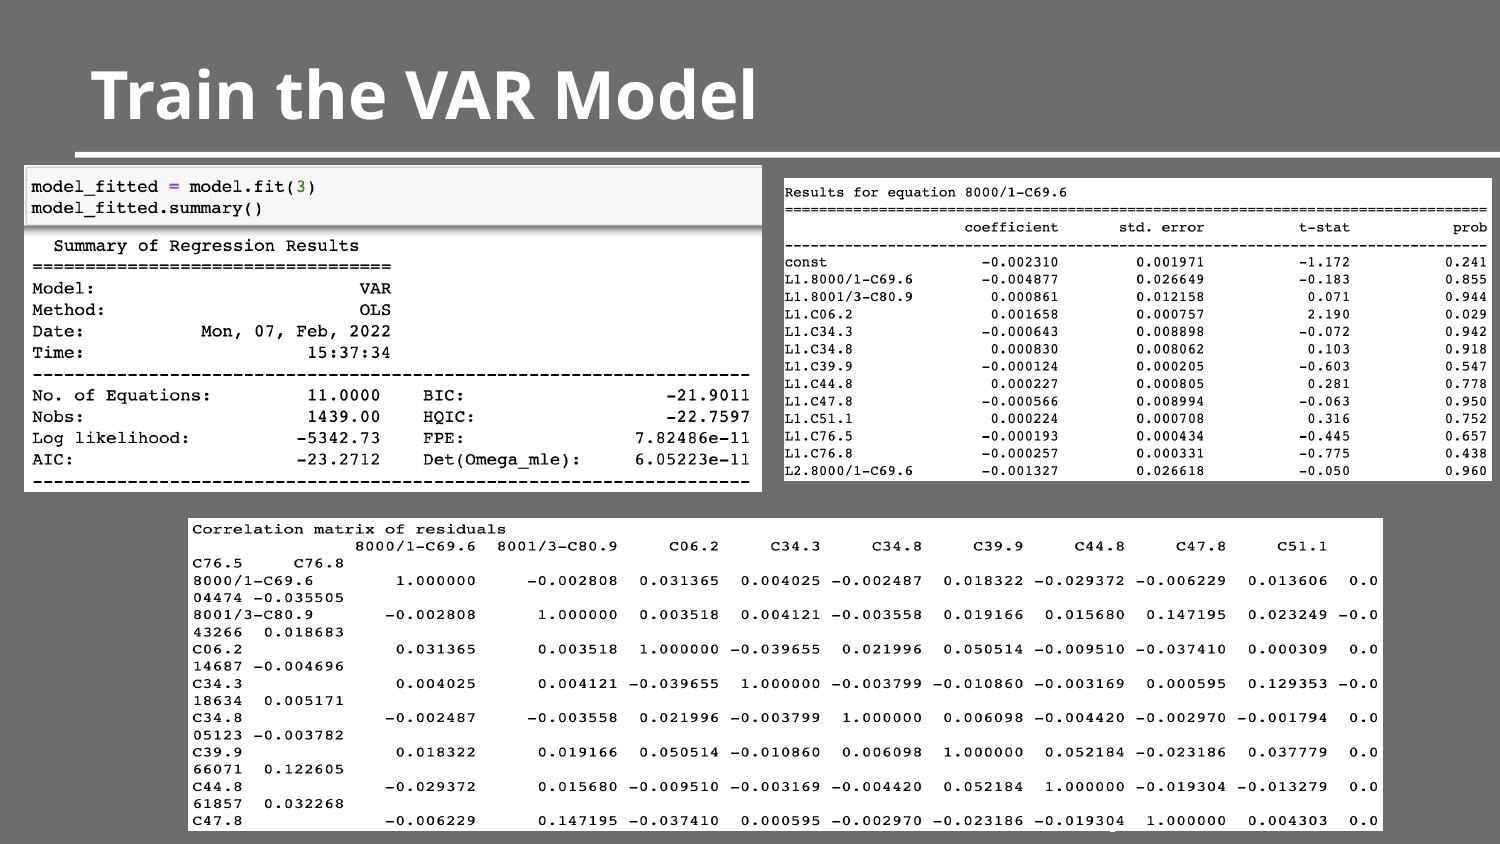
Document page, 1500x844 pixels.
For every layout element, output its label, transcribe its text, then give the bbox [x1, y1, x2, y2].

picture [784, 178, 1493, 481]
title Train the VAR Model [75, 42, 1425, 141]
picture [24, 165, 763, 493]
picture [188, 518, 1383, 831]
